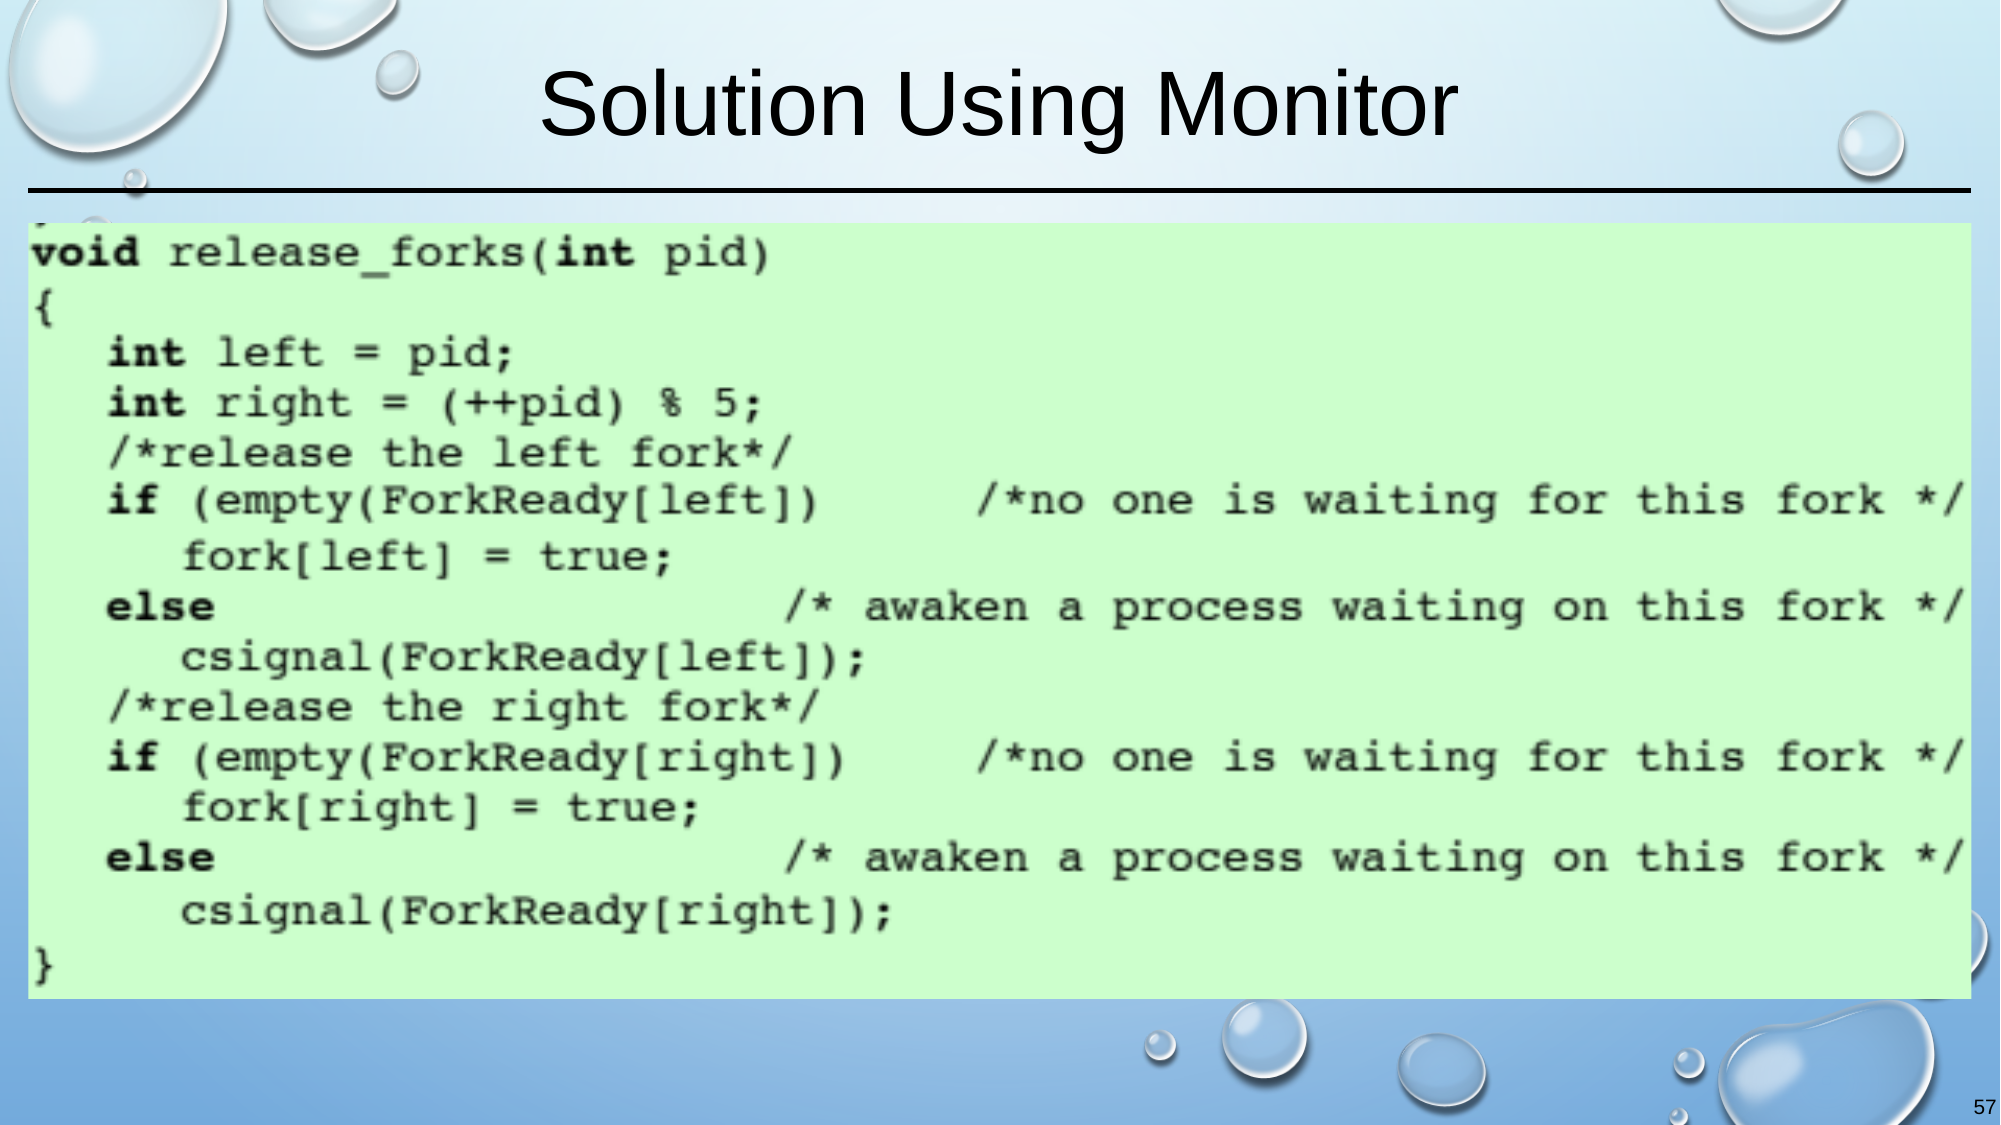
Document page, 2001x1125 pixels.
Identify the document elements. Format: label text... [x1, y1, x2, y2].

picture [0, 0, 2000, 1125]
slide_number 57 [1909, 1089, 2000, 1124]
title Solution Using Monitor [28, 25, 1972, 187]
